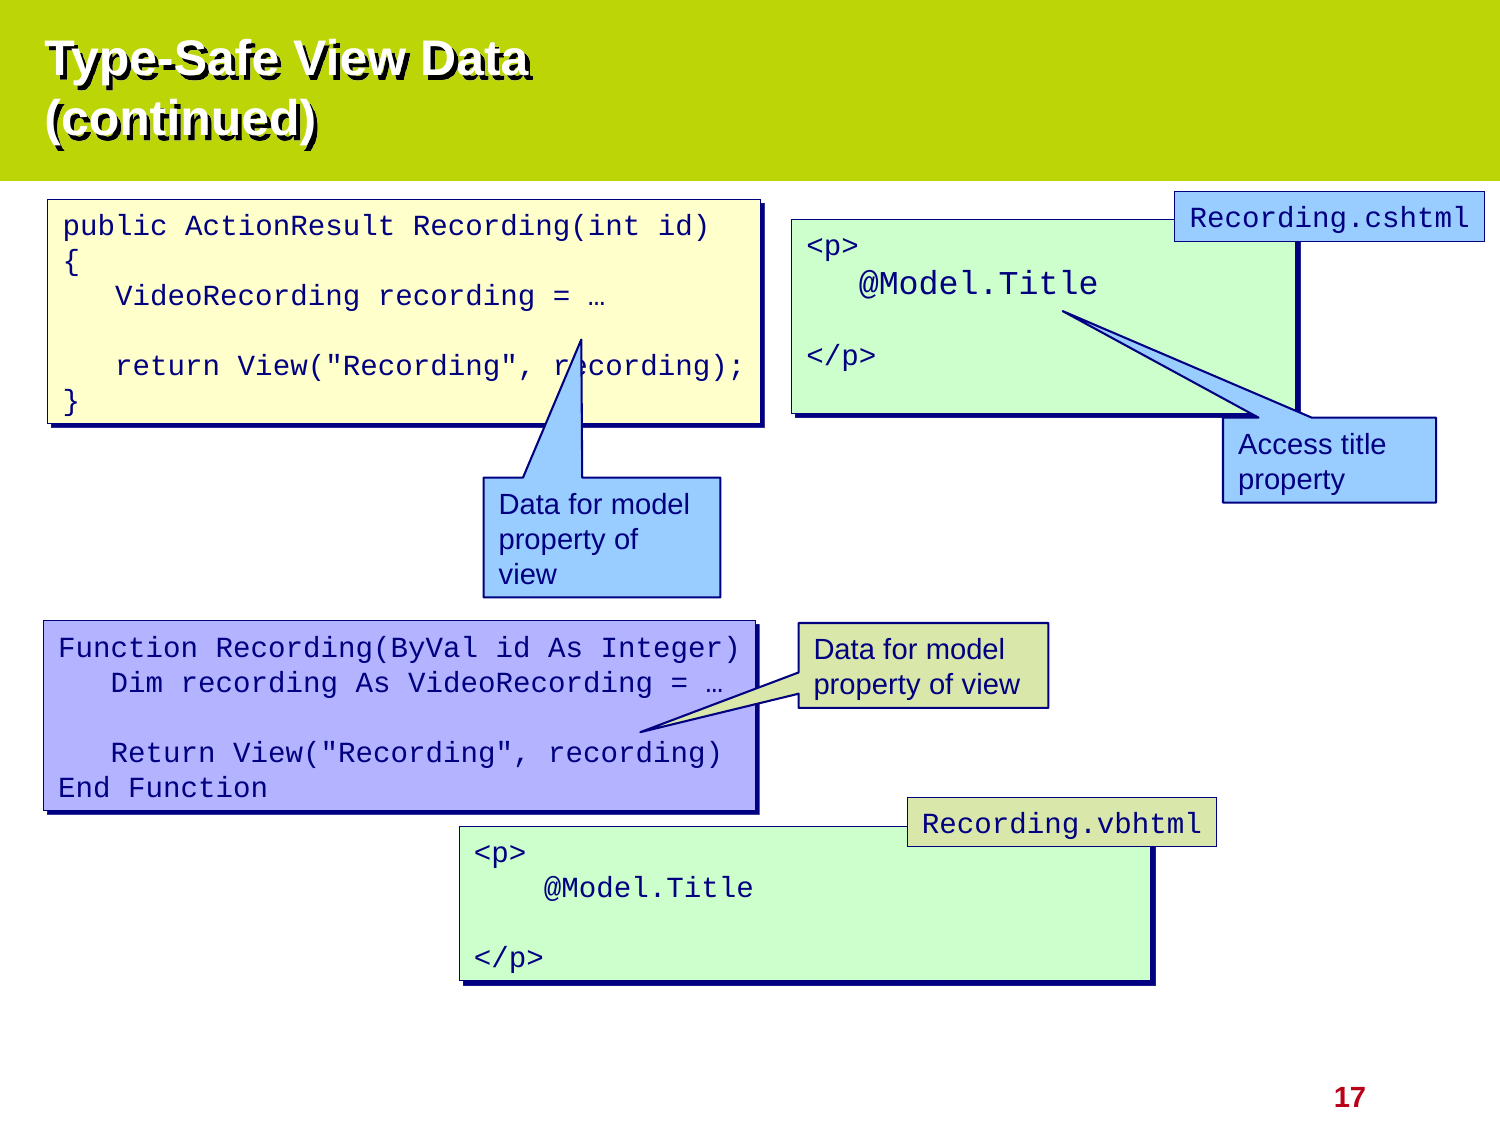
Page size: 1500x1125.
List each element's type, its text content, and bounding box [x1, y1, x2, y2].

text_box Access title property [1062, 311, 1437, 503]
text_box public ActionResult Recording(int id) { VideoRecording recording = … return View("Recording", recording); } [47, 199, 761, 424]
text_box Recording.cshtml [1174, 191, 1485, 242]
text_box Data for model property of view [483, 339, 721, 598]
text_box <p> @Model.Title </p> [459, 826, 1151, 981]
text_box Recording.vbhtml [907, 797, 1217, 847]
text_box <p> @Model.Title </p> [791, 219, 1296, 414]
text_box Function Recording(ByVal id As Integer) Dim recording As VideoRecording = … Return View("Recording", recording) End Function [43, 620, 756, 811]
text_box Data for model property of view [640, 622, 1049, 733]
title Type-Safe View Data (continued) [29, 26, 1308, 146]
